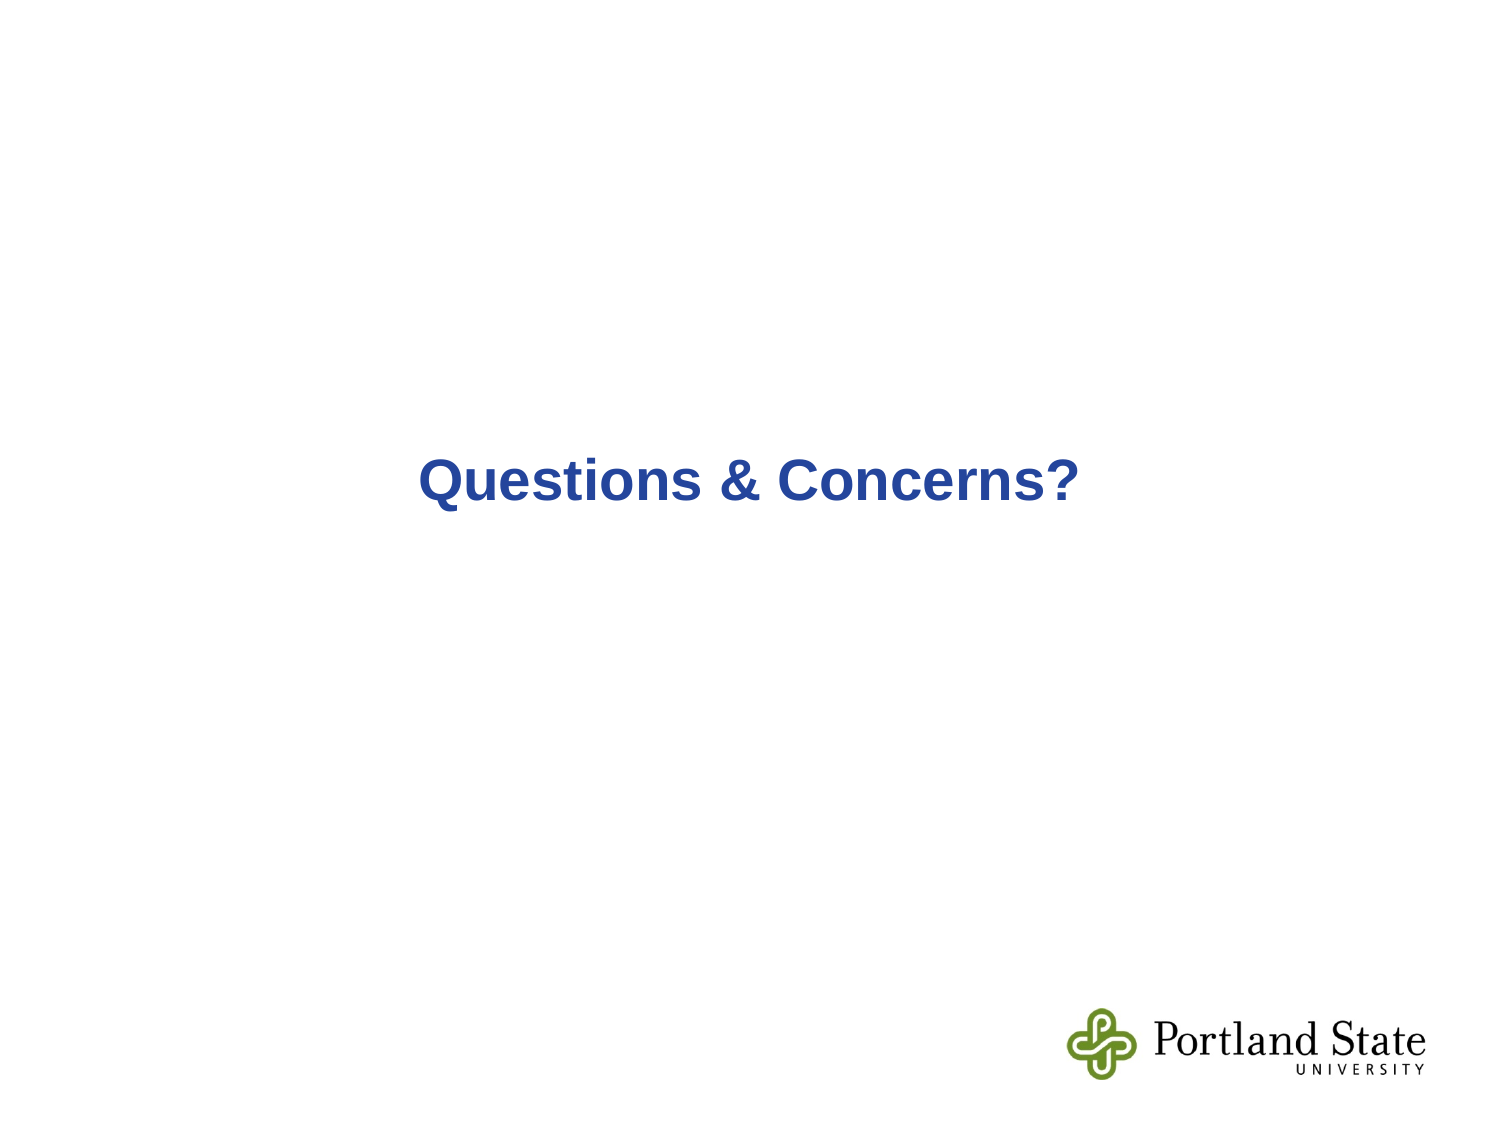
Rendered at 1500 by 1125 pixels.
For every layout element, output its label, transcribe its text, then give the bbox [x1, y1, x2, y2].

text_box Questions & Concerns? [0, 423, 1500, 531]
picture [1066, 1008, 1426, 1080]
